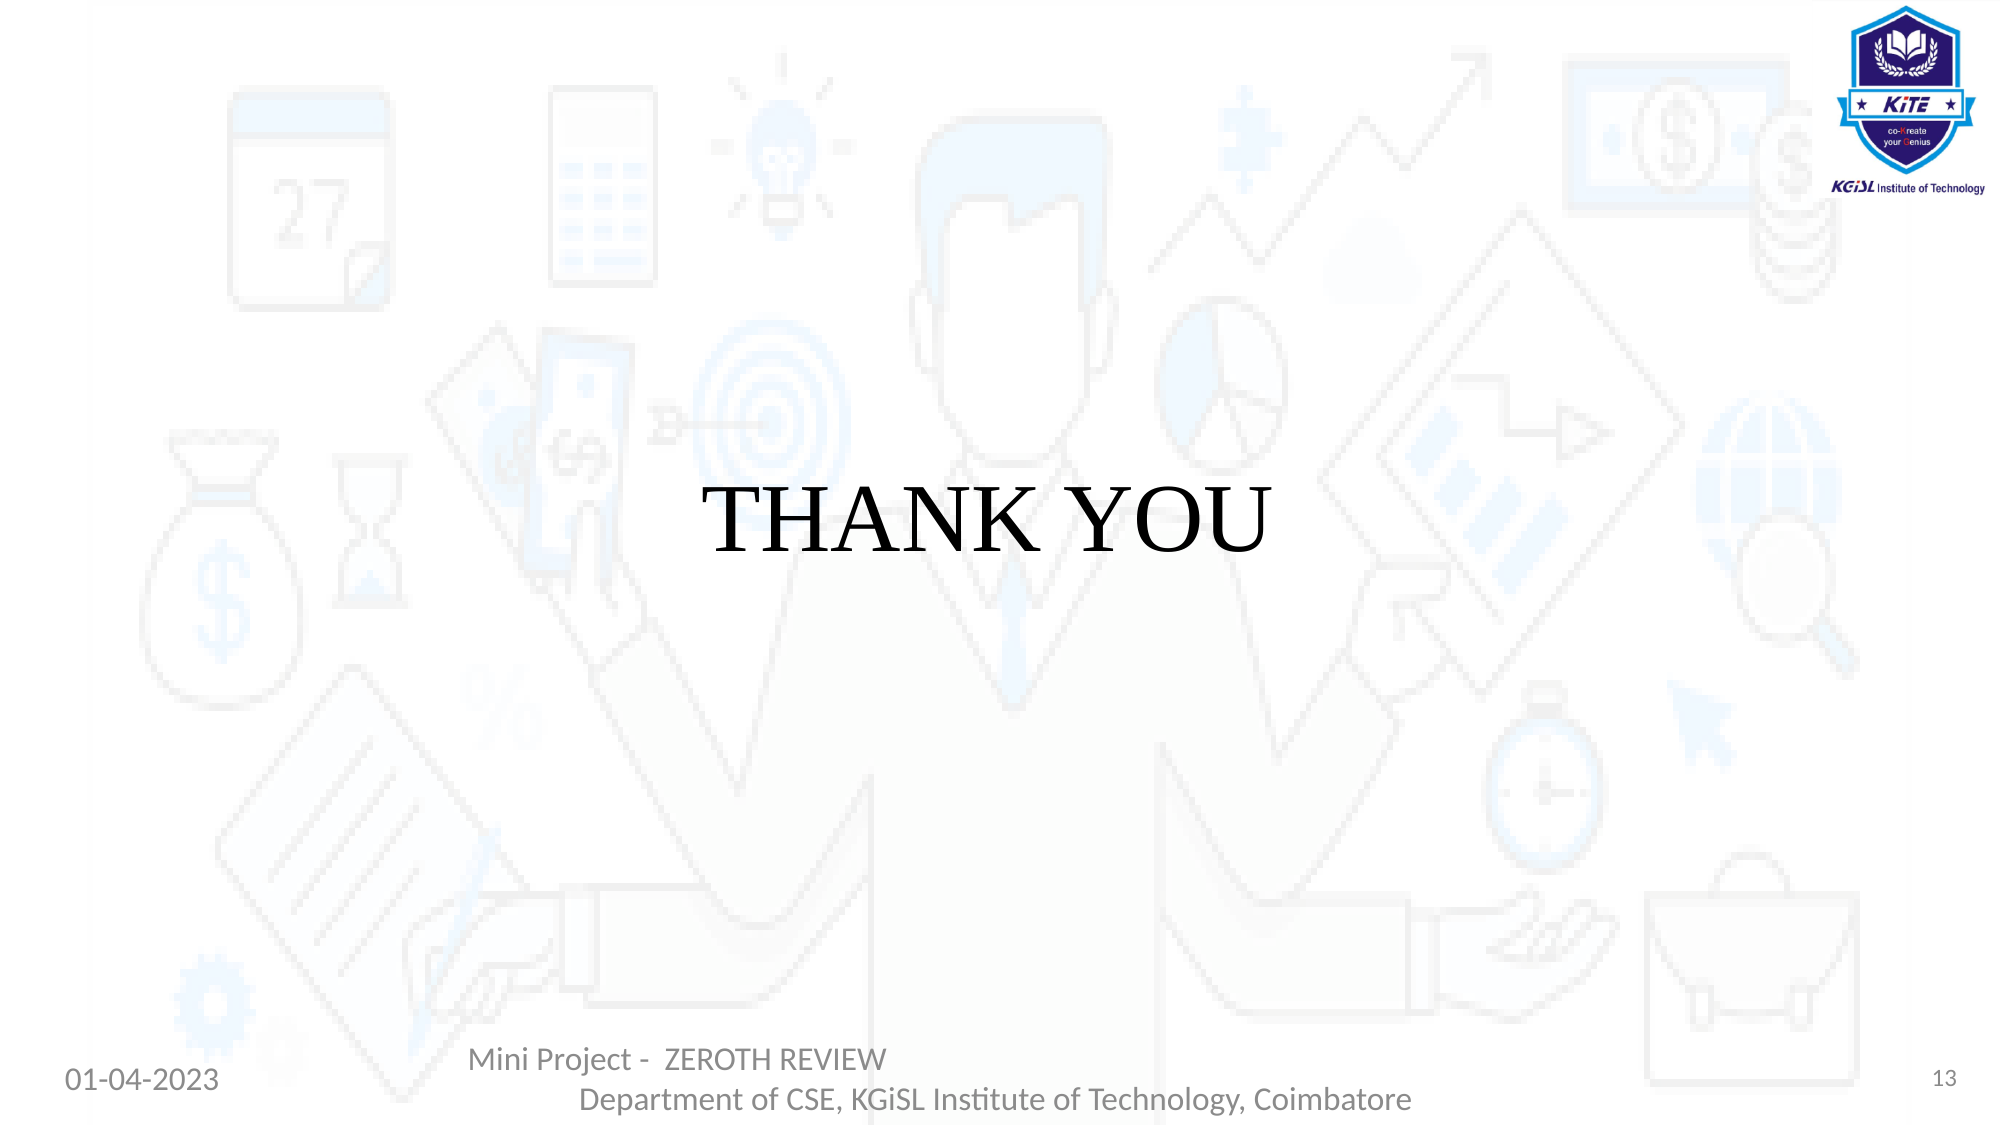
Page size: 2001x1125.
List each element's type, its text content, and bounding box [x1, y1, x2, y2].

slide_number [49, 1047, 268, 1108]
title THANK YOU [125, 459, 1851, 671]
footer Mini Project - ZEROTH REVIEW Department of CSE, KGiSL Institute of Technology, Coimbatore [444, 1047, 1555, 1108]
picture [1812, 0, 2000, 198]
slide_number 13 [1880, 1046, 1973, 1107]
